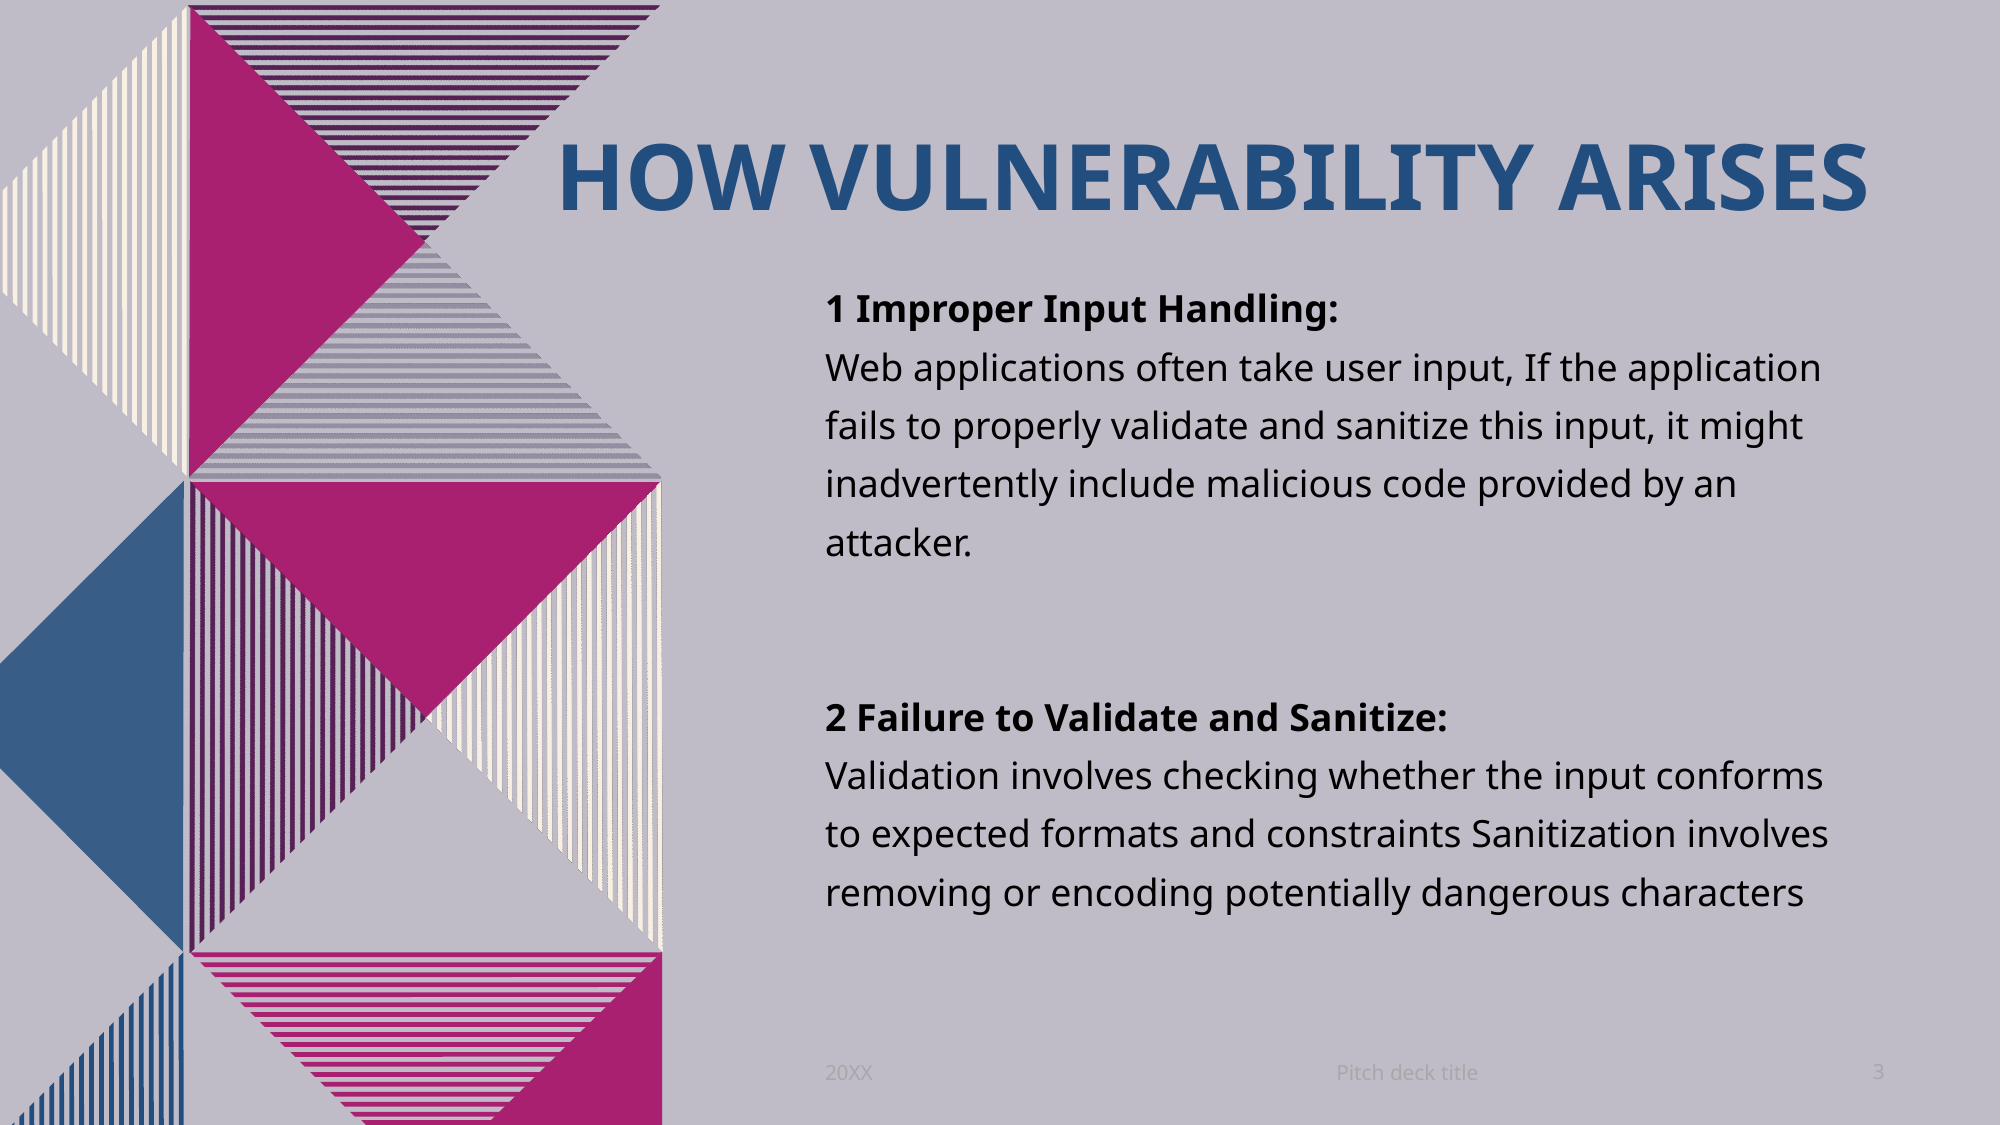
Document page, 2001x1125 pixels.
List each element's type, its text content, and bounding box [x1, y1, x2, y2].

picture [426, 481, 810, 952]
picture [188, 0, 659, 240]
list 1 Improper Input Handling: Web applications often take user input, If the application fails to properly validate and sanitize this input, it might inadvertently include malicious code provided by an attacker. 2 Failure to Validate and Sanitize: Validation involves checking whether the input conforms to expected formats and constraints Sanitization involves removing or encoding potentially dangerous characters [810, 264, 1860, 1002]
picture [184, 481, 425, 953]
slide_number 20XX [810, 1042, 990, 1103]
picture [190, 242, 661, 482]
footer Pitch deck title [1219, 1041, 1595, 1102]
title HOW VULNERABILITY ARISES [540, 123, 2000, 342]
slide_number 3 [1824, 1042, 1900, 1103]
